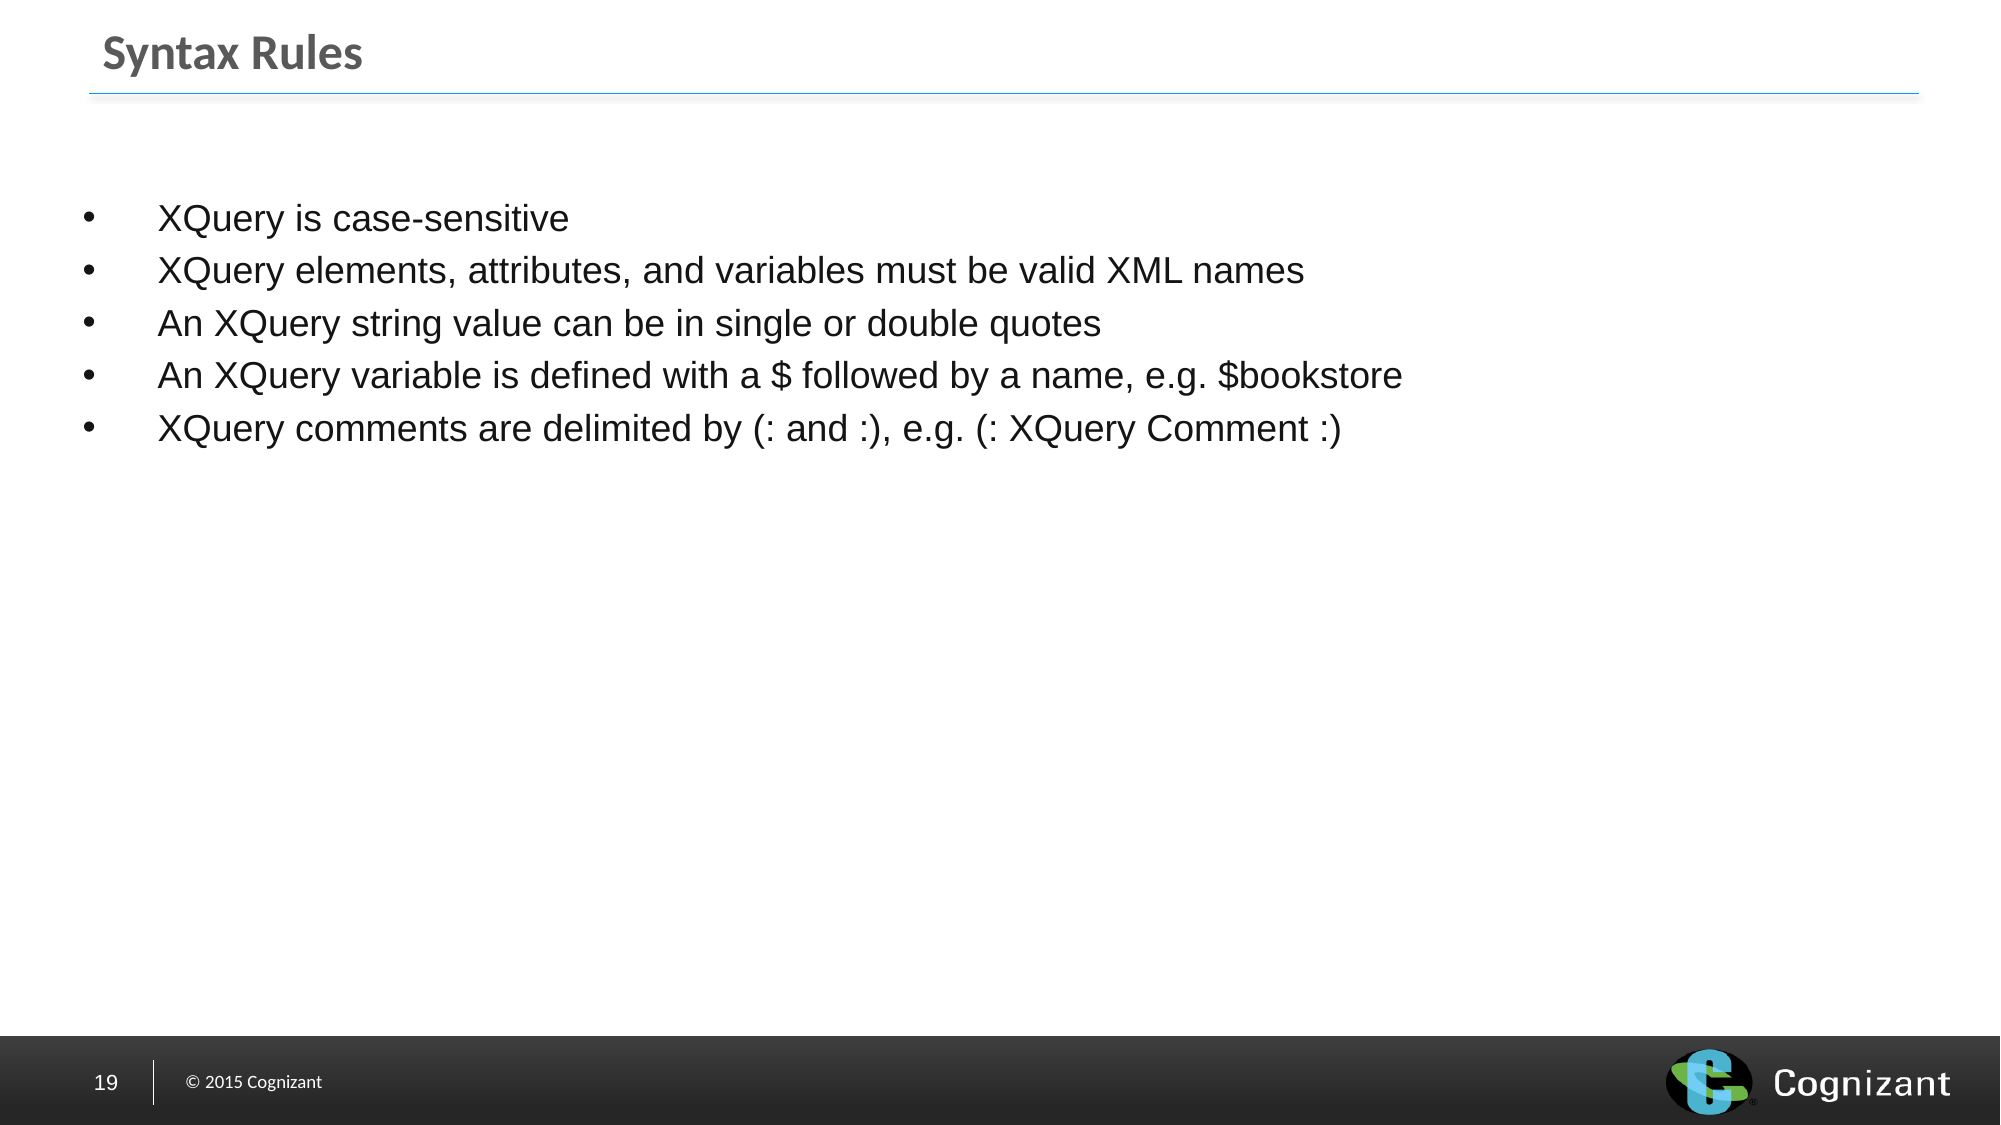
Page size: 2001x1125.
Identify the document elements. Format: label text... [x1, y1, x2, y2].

list XQuery is case-sensitive XQuery elements, attributes, and variables must be valid XML names An XQuery string value can be in single or double quotes An XQuery variable is defined with a $ followed by a name, e.g. $bookstore XQuery comments are delimited by (: and :), e.g. (: XQuery Comment :) [68, 186, 1917, 945]
slide_number 19 [36, 1045, 133, 1118]
picture [1666, 1049, 1950, 1115]
title Syntax Rules [87, 12, 1938, 112]
